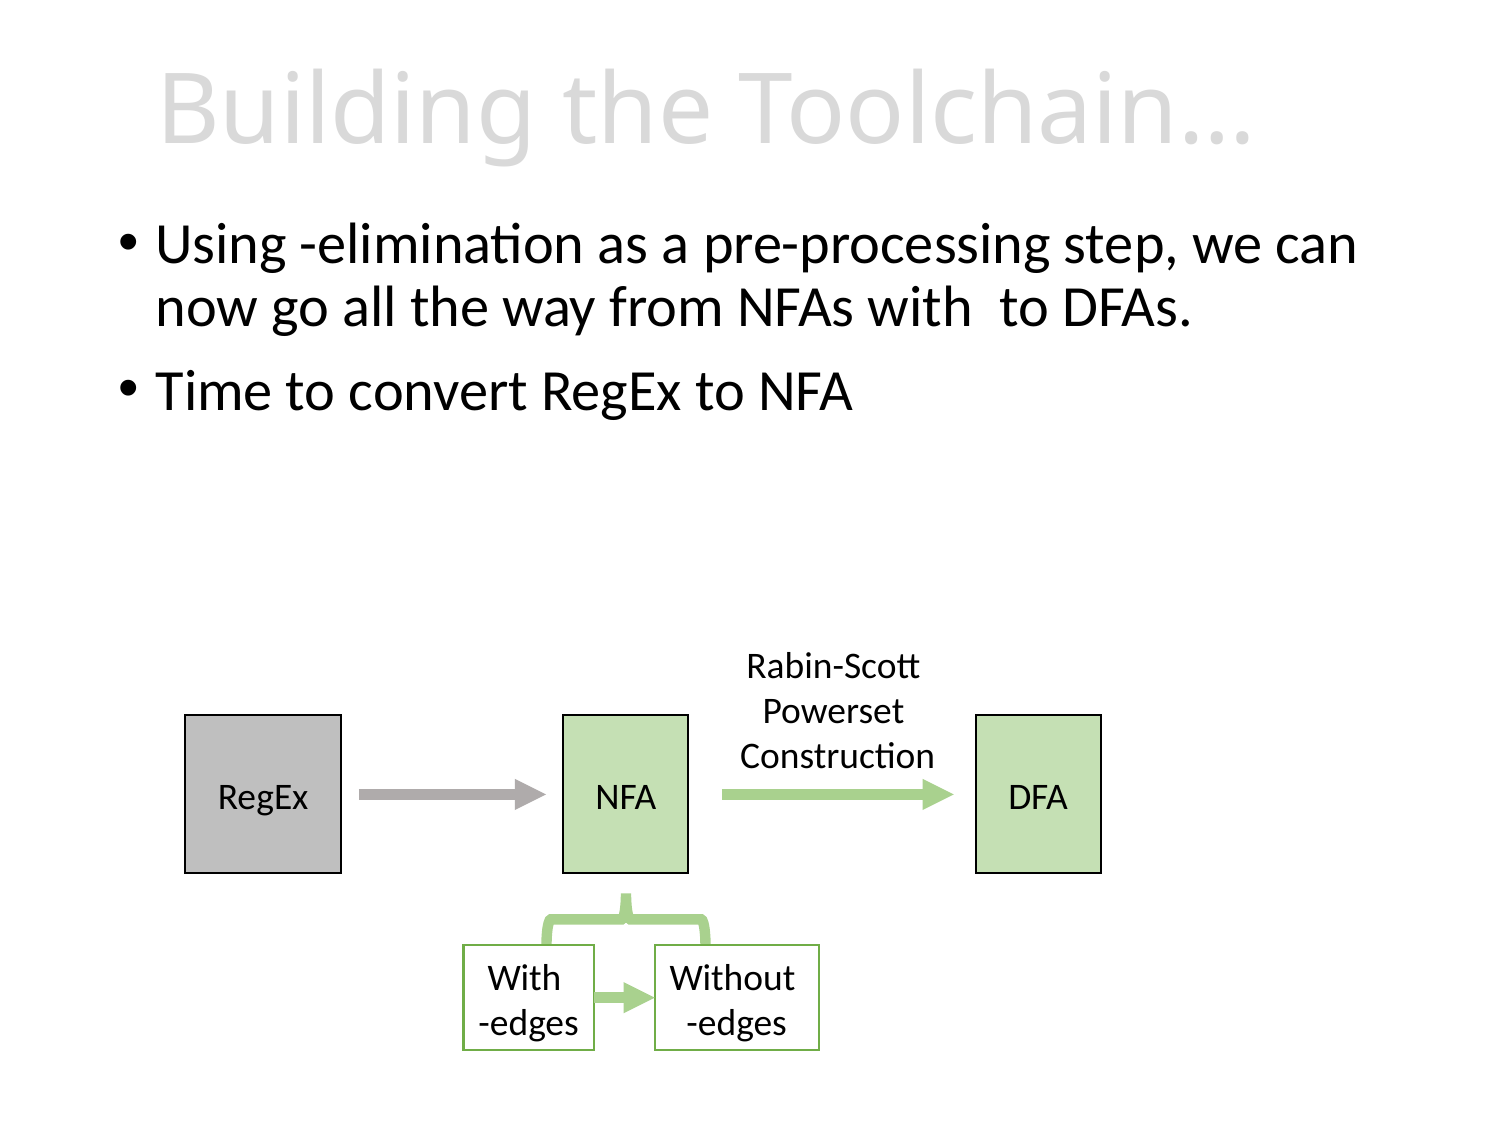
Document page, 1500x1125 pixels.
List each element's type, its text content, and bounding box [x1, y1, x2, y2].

text_box DFA [975, 714, 1102, 874]
text_box NFA [562, 714, 689, 874]
text_box RegEx [184, 714, 342, 874]
text_box [544, 893, 708, 946]
text_box Rabin-Scott Powerset Construction [725, 633, 951, 784]
title Building the Toolchain… [0, 3, 1294, 221]
